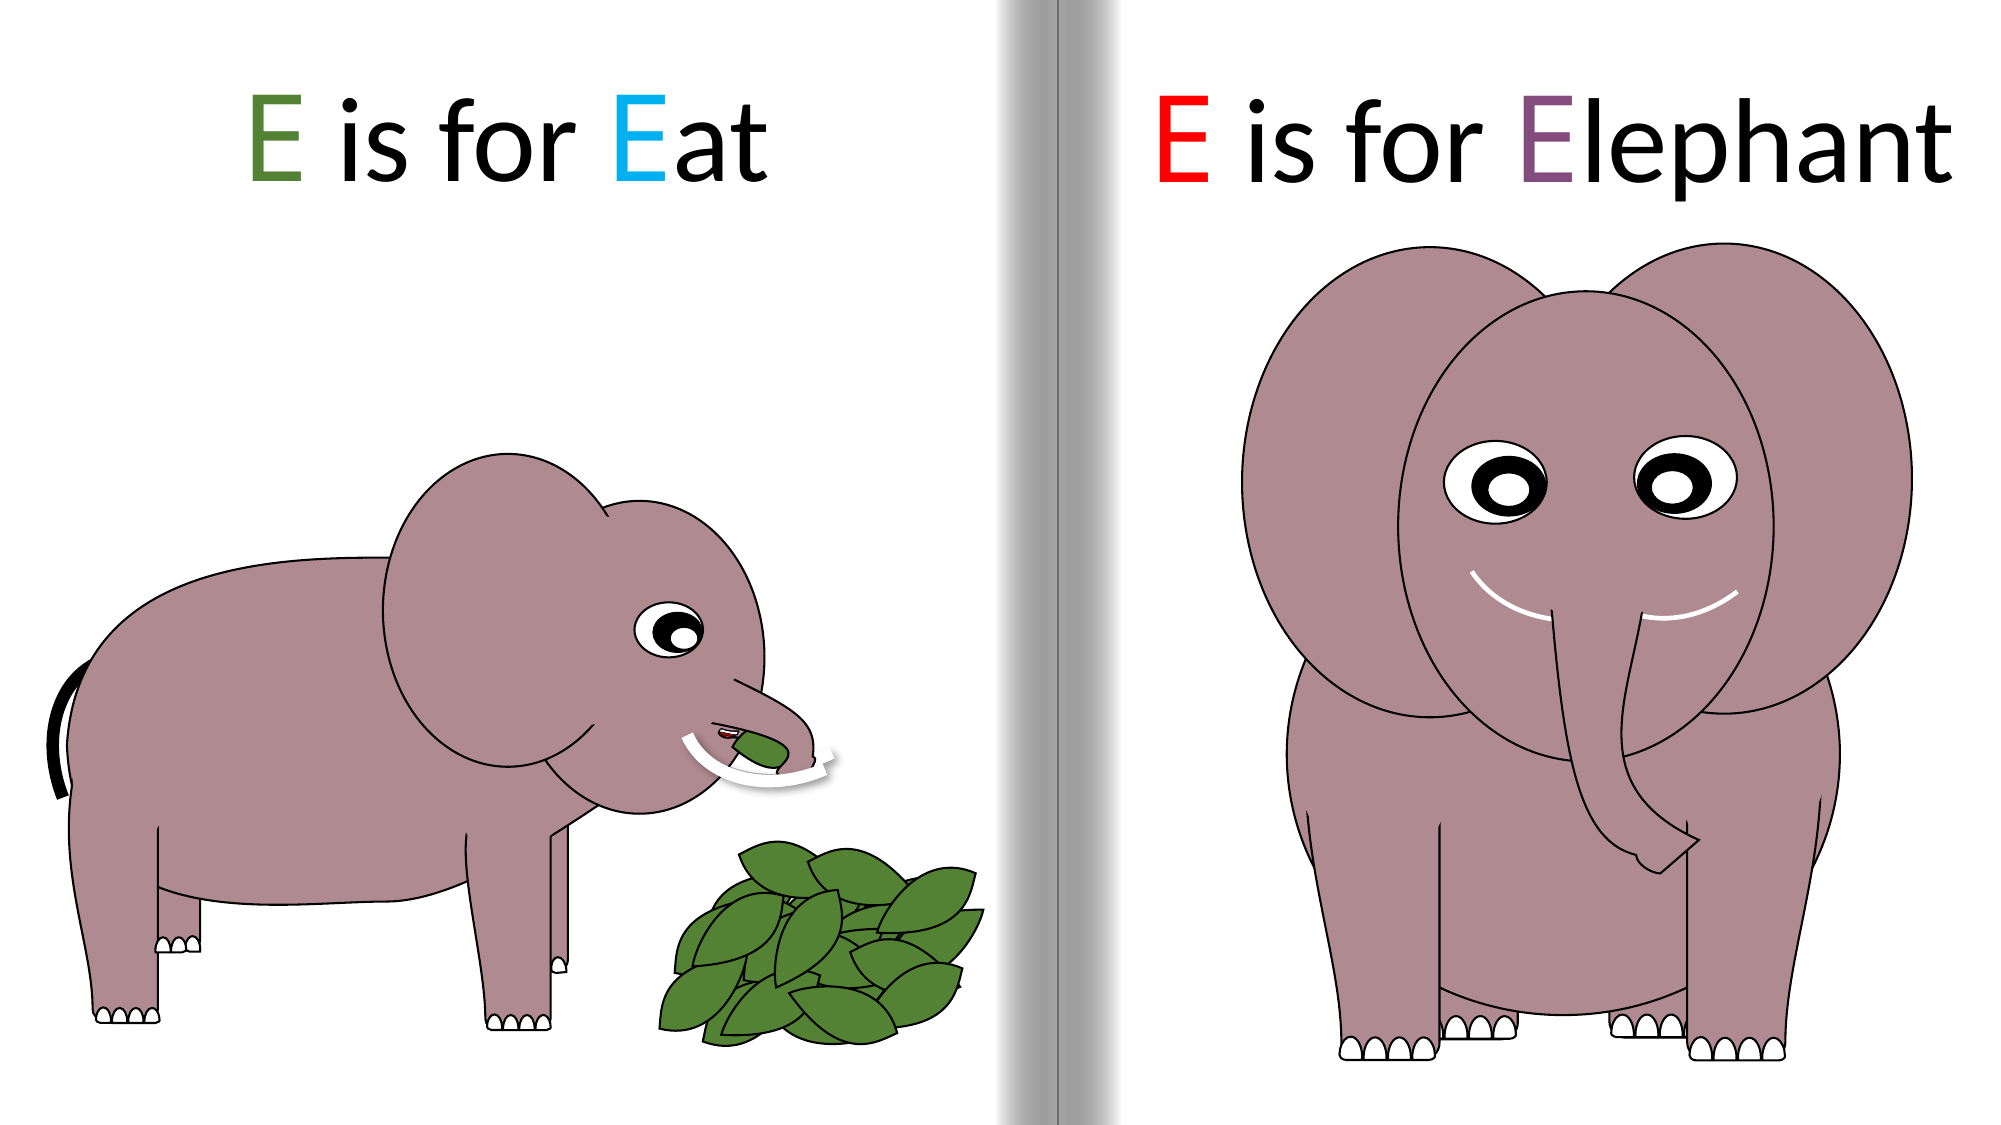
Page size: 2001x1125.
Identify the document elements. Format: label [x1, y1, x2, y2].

text_box [56, 453, 992, 1048]
text_box [1242, 243, 1912, 1061]
text_box [0, 0, 2000, 1125]
